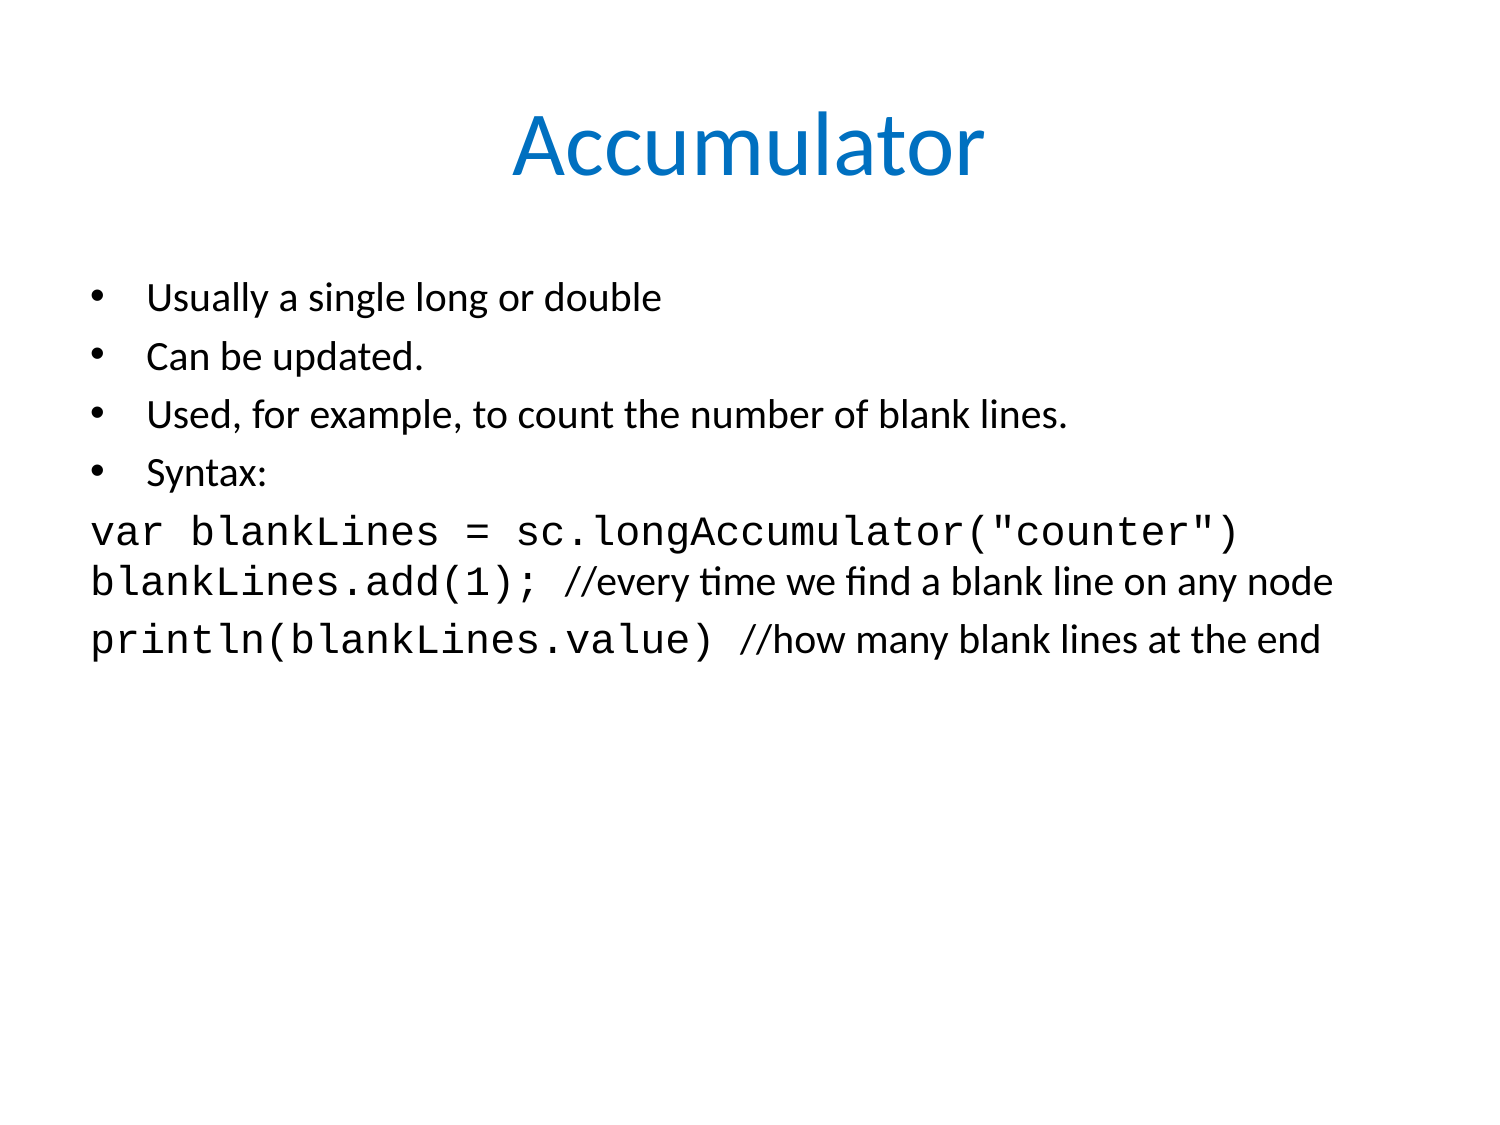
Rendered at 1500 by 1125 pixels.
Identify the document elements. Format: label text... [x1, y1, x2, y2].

title Accumulator [75, 45, 1425, 233]
list Usually a single long or double Can be updated. Used, for example, to count the number of blank lines. Syntax: var blankLines = sc.longAccumulator("counter") blankLines.add(1); //every time we find a blank line on any node println(blankLines.value) //how many blank lines at the end [75, 262, 1425, 1005]
